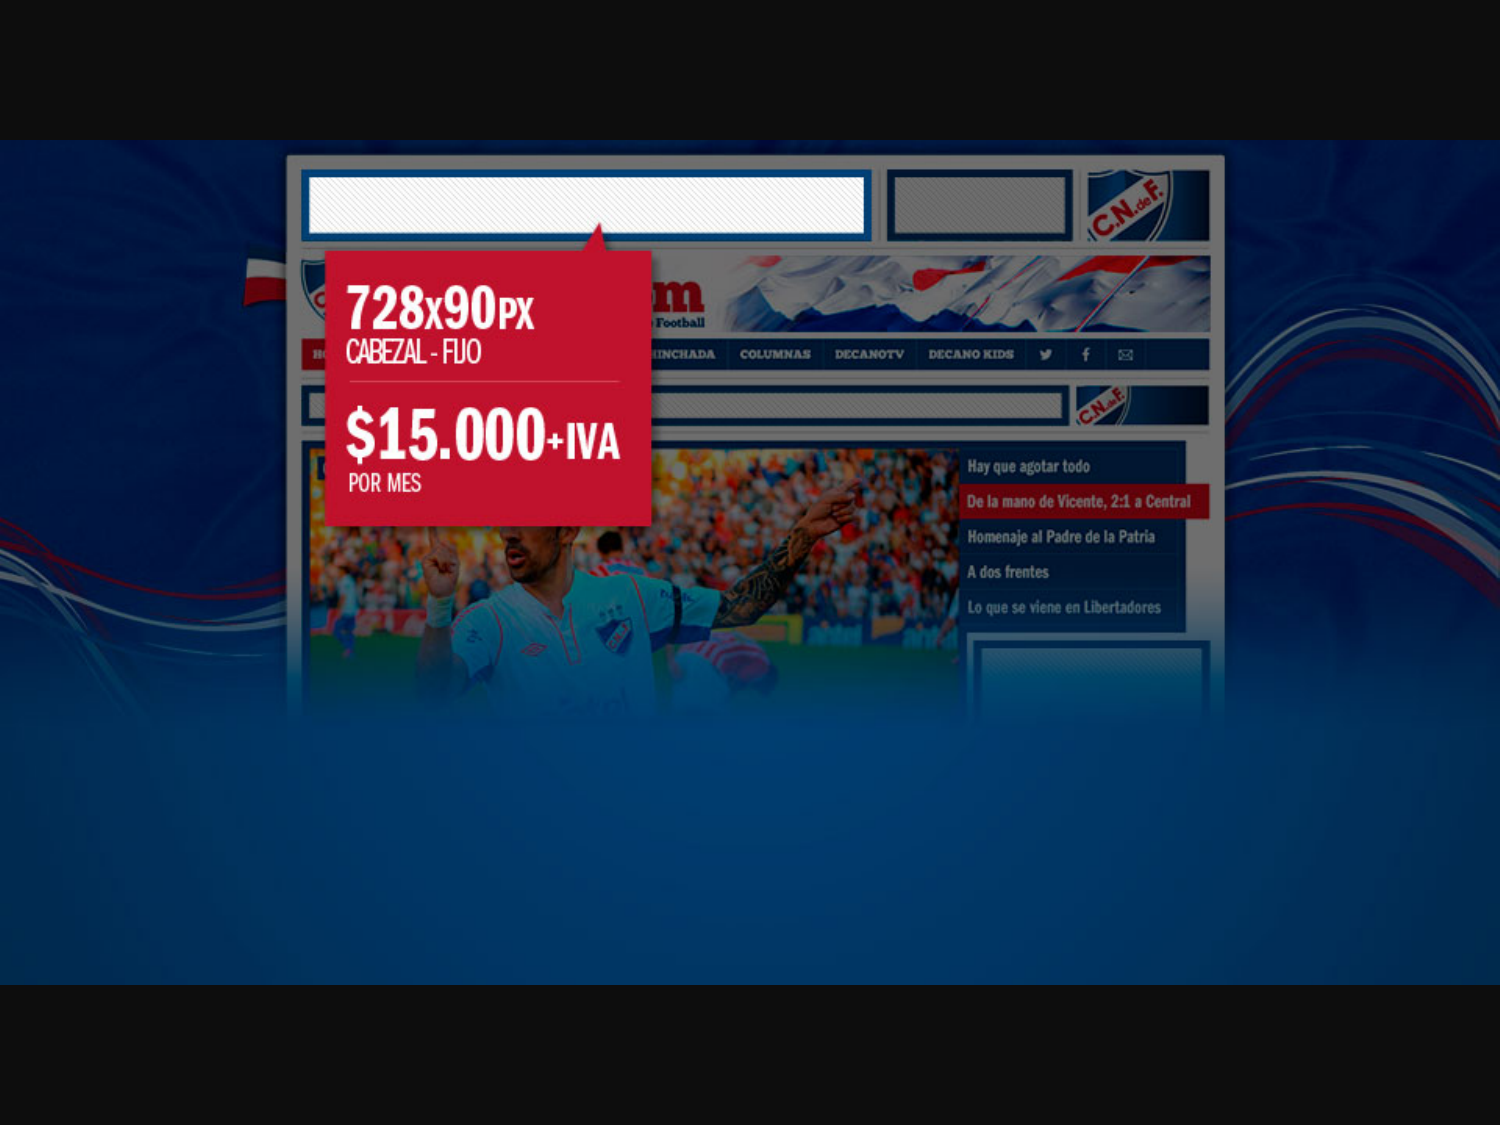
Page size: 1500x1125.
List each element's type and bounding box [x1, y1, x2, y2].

picture [0, 140, 1500, 985]
